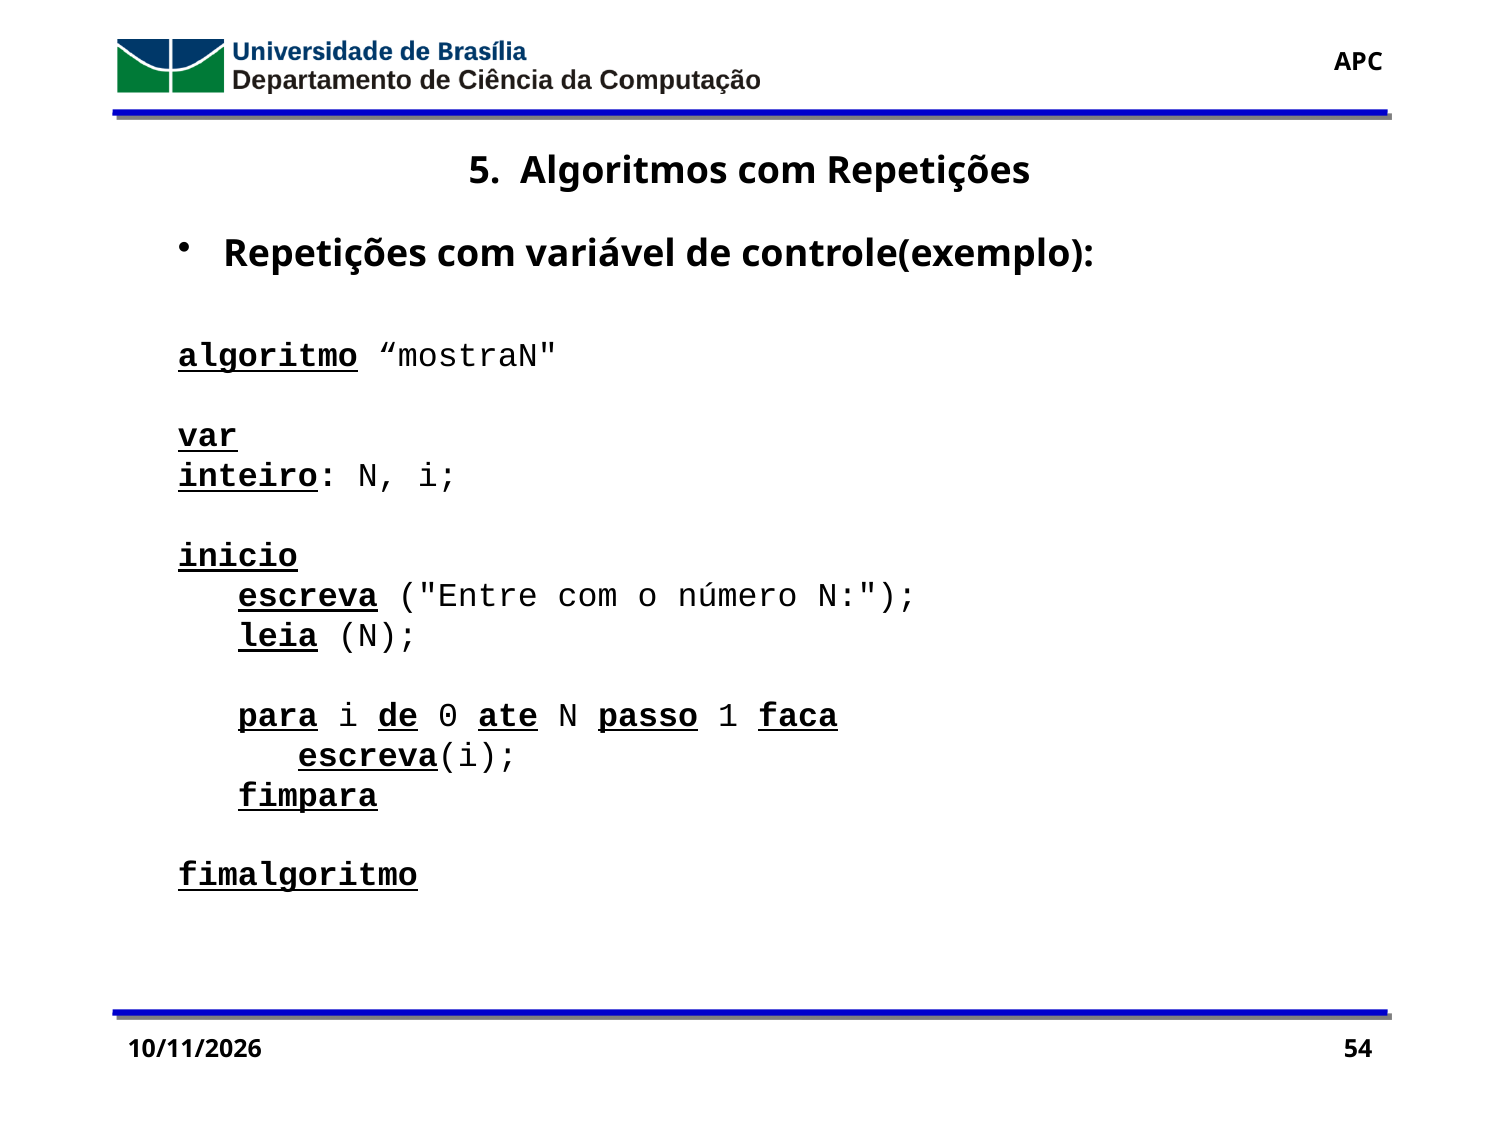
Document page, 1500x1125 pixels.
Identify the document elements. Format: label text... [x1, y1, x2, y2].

text_box algoritmo “mostraN" var inteiro: N, i; inicio escreva ("Entre com o número N:"); leia (N); para i de 0 ate N passo 1 faca escreva(i); fimpara fimalgoritmo [163, 281, 1301, 900]
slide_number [112, 1024, 426, 1101]
text_box Repetições com variável de controle(exemplo): [163, 221, 1301, 281]
picture [117, 39, 760, 94]
text_box 5. Algoritmos com Repetições [112, 138, 1388, 198]
slide_number 54 [1074, 1024, 1388, 1101]
